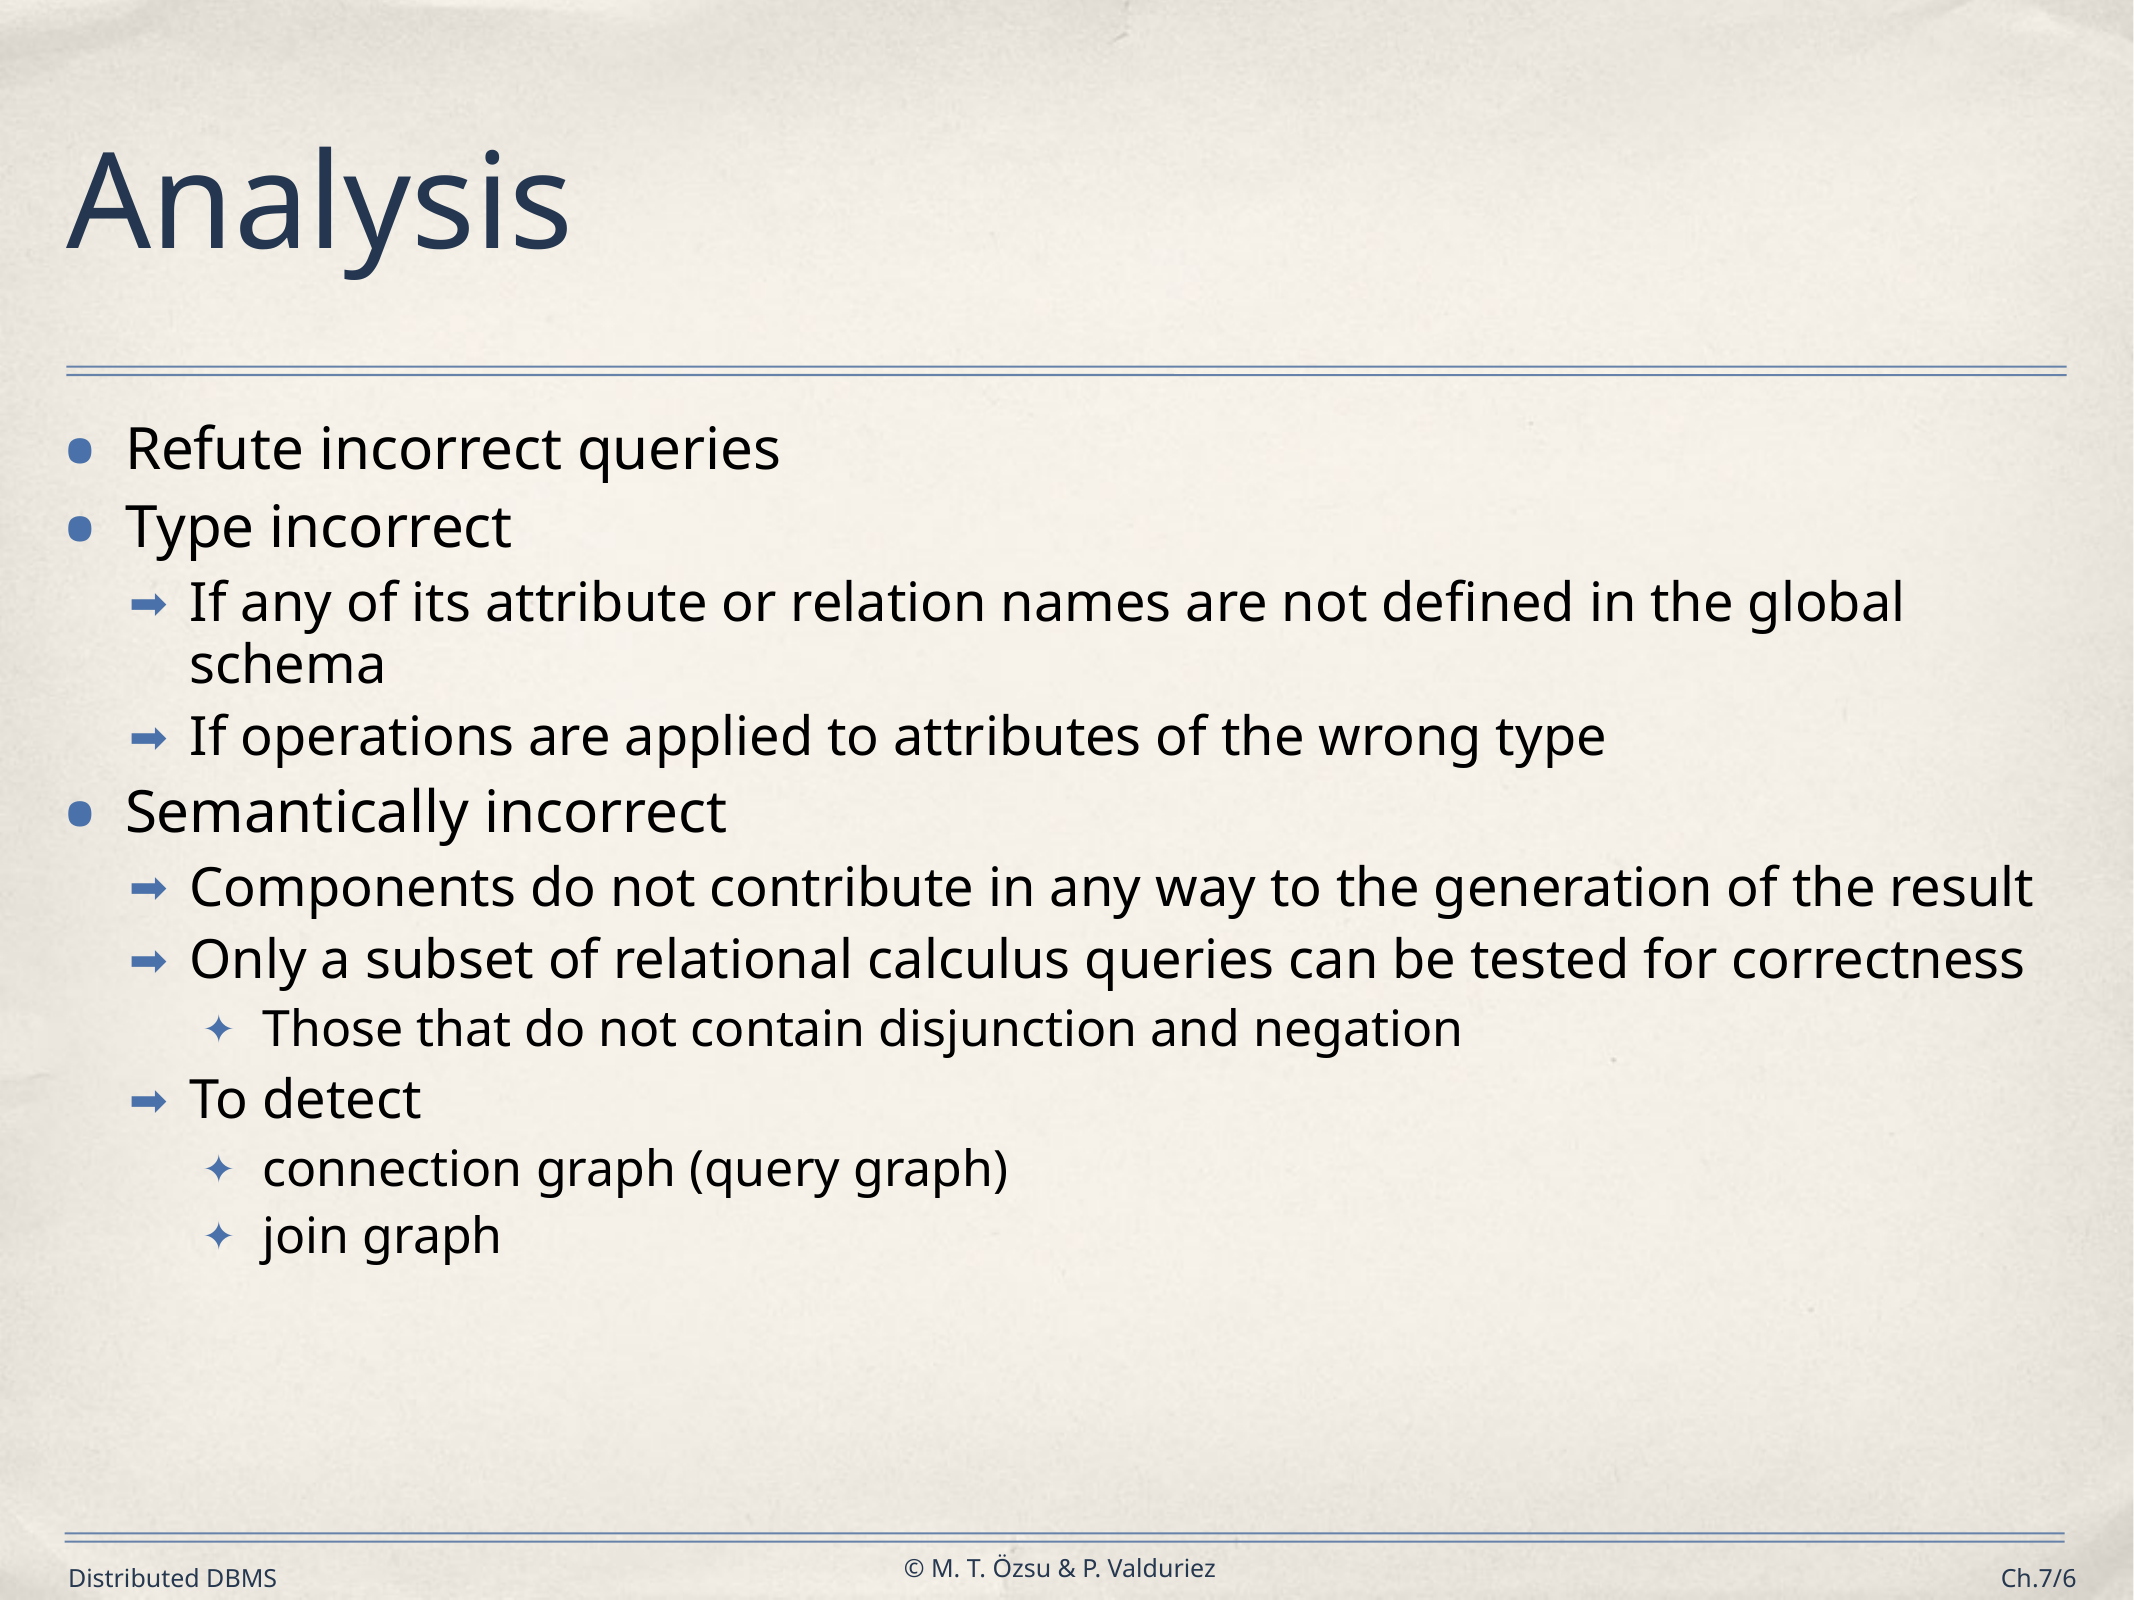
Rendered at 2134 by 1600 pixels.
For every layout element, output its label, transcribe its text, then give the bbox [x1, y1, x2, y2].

list Refute incorrect queries Type incorrect If any of its attribute or relation names are not defined in the global schema If operations are applied to attributes of the wrong type Semantically incorrect Components do not contribute in any way to the generation of the result Only a subset of relational calculus queries can be tested for correctness Those that do not contain disjunction and negation To detect connection graph (query graph) join graph [56, 408, 2073, 1519]
title Analysis [58, 72, 2075, 338]
picture [0, 0, 2134, 1600]
